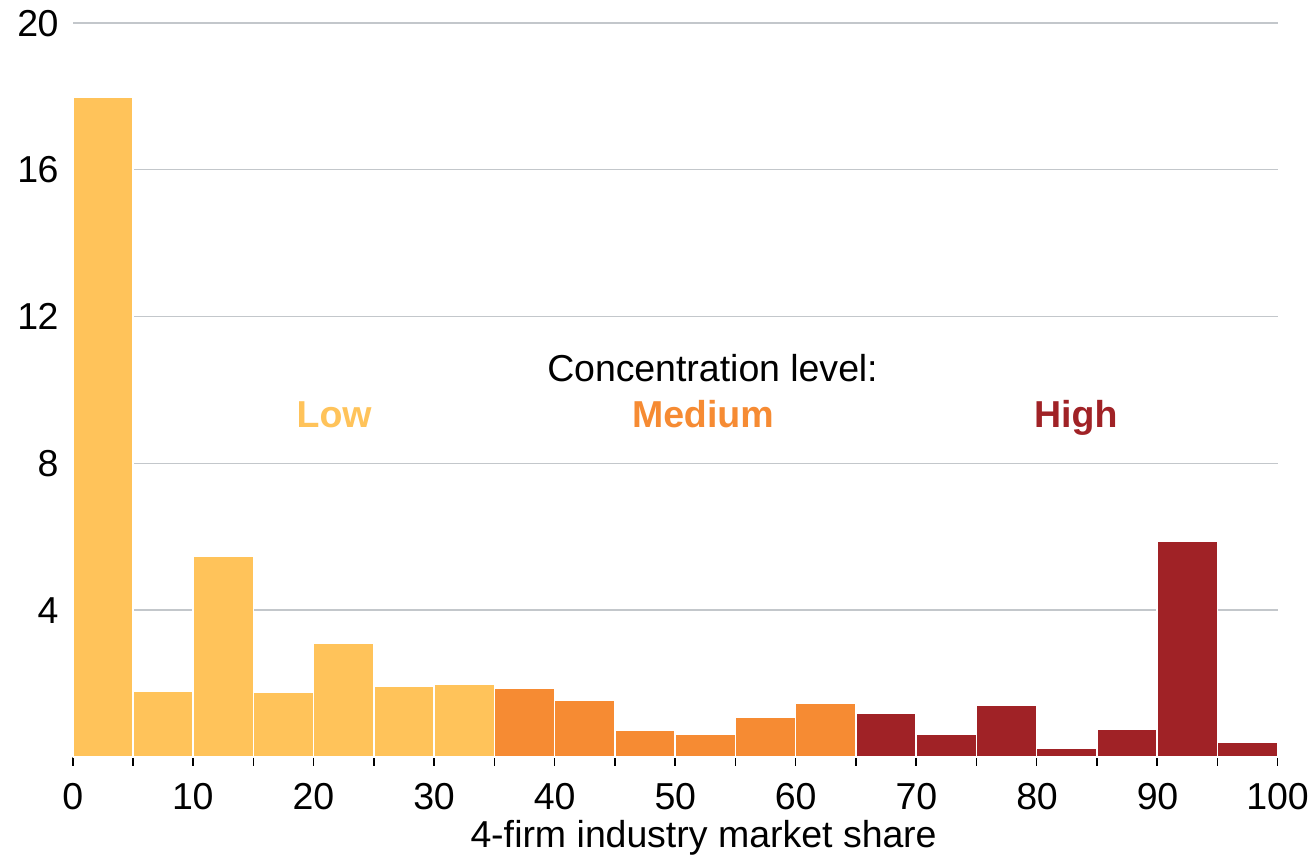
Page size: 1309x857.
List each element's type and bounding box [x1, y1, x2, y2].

chart [0, 0, 1309, 857]
